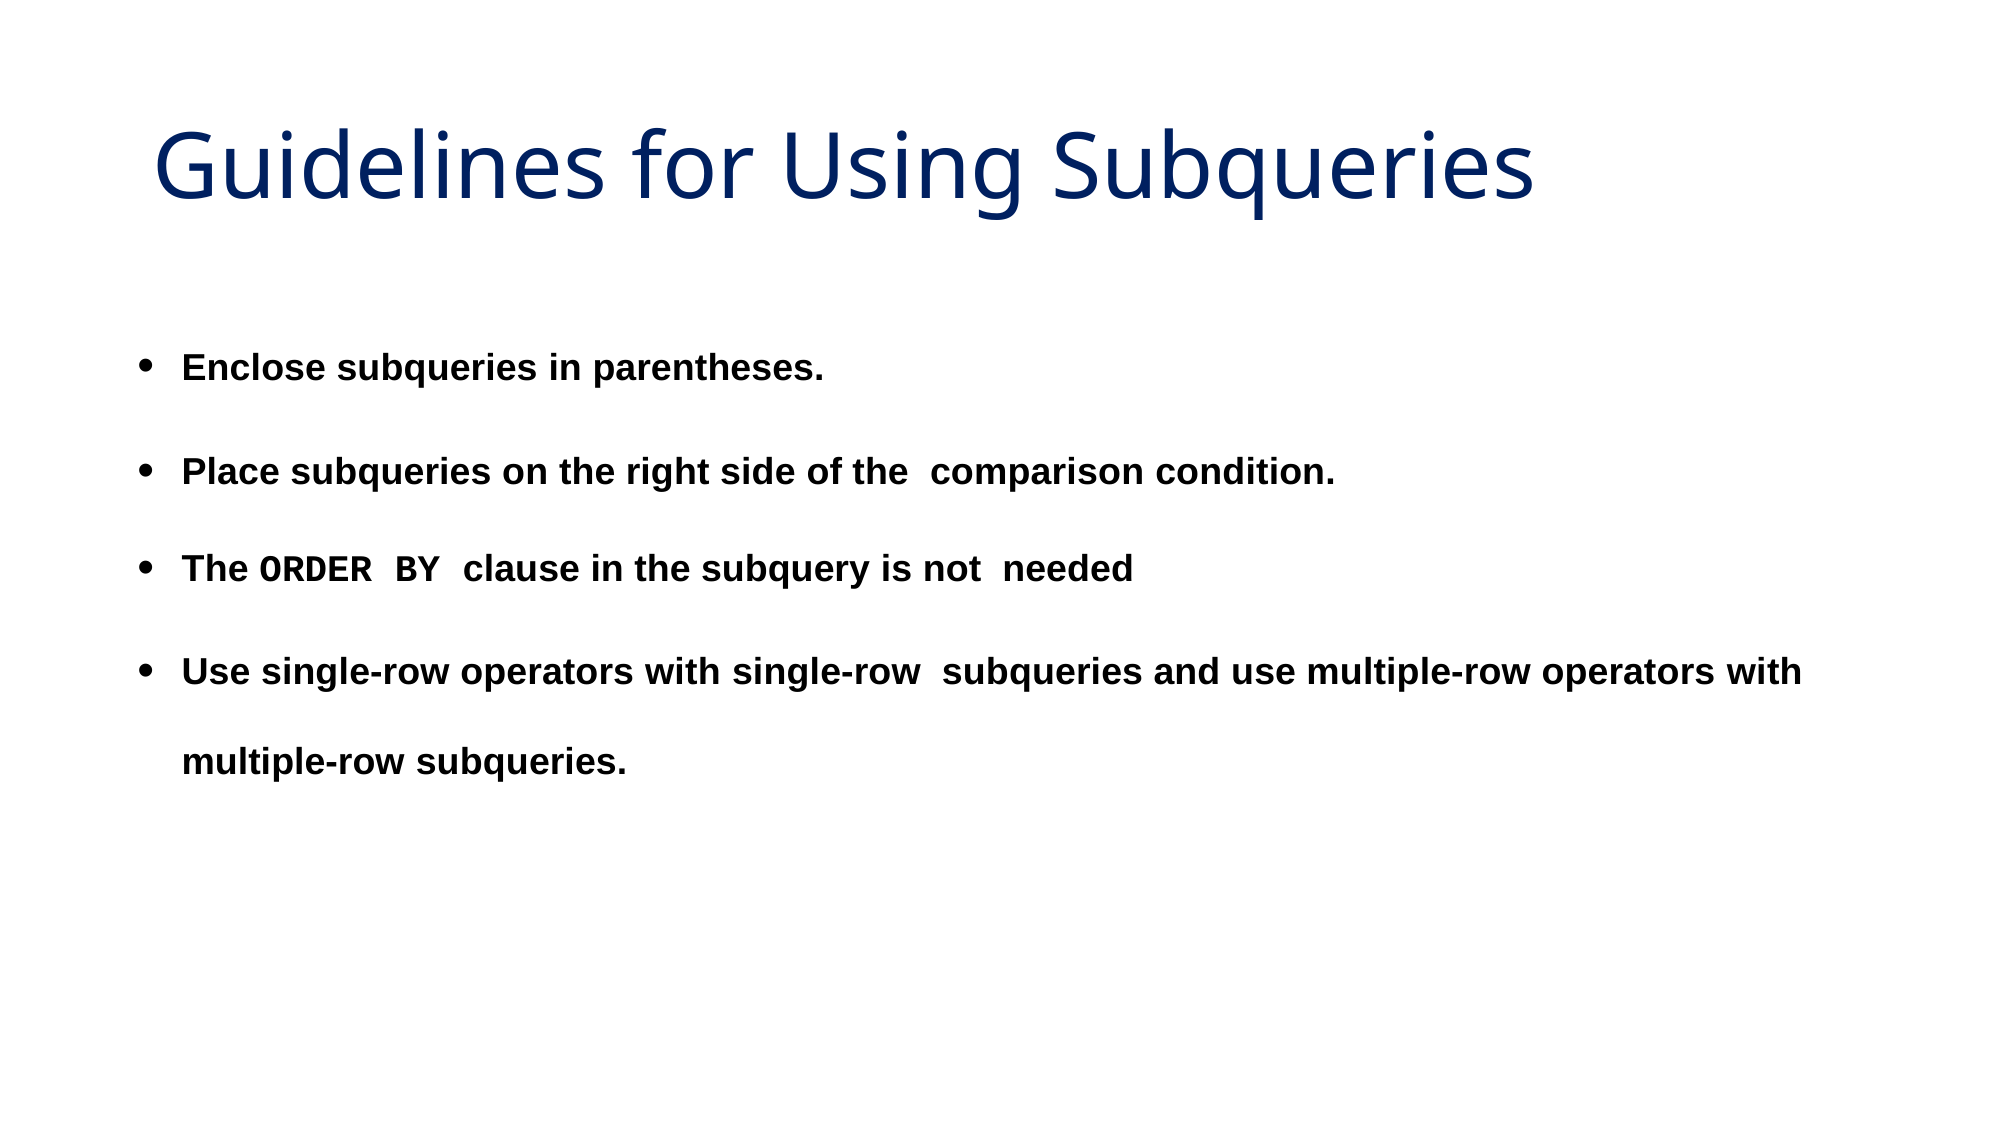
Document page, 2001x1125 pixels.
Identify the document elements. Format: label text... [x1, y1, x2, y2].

title Guidelines for Using Subqueries [137, 59, 1863, 278]
text_box Enclose subqueries in parentheses. Place subqueries on the right side of the comparison condition. The ORDER BY clause in the subquery is not needed Use single-row operators with single-row subqueries and use multiple-row operators with multiple-row subqueries. [137, 295, 1863, 783]
